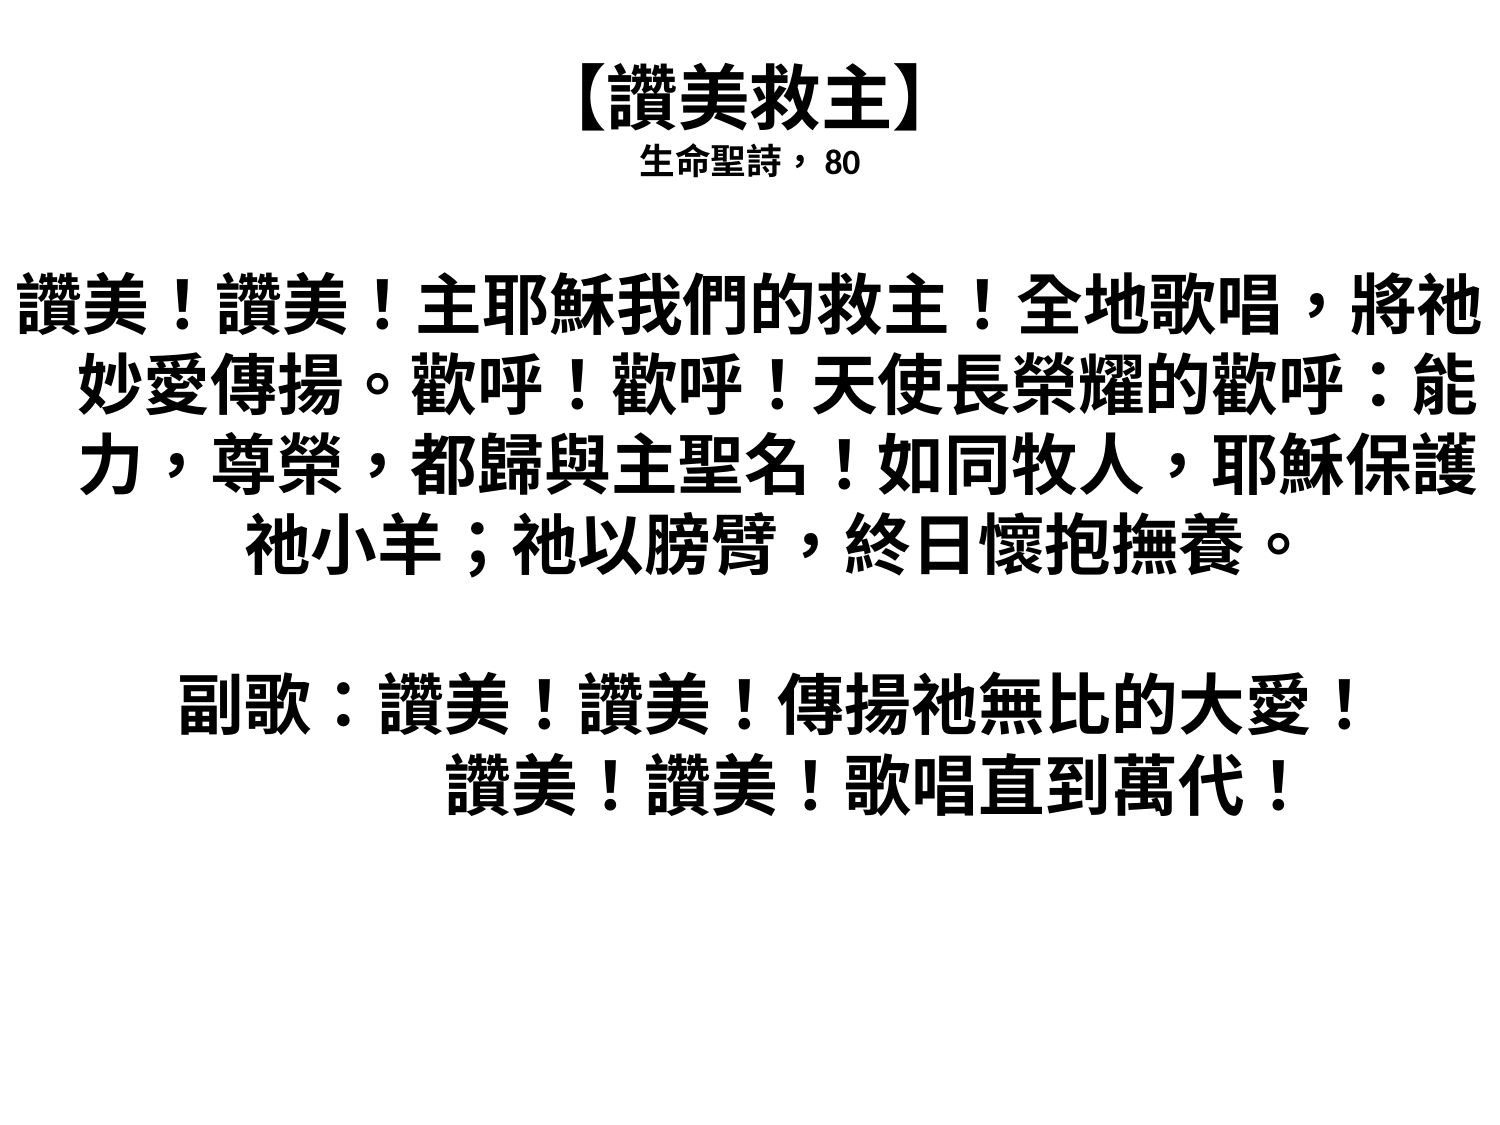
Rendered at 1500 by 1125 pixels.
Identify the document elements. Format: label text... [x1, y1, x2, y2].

list 讚美！讚美！主耶穌我們的救主！全地歌唱，將祂妙愛傳揚。歡呼！歡呼！天使長榮耀的歡呼：能力，尊榮，都歸與主聖名！如同牧人，耶穌保護祂小羊；祂以膀臂，終日懷抱撫養。 副歌：讚美！讚美！傳揚祂無比的大愛！ 讚美！讚美！歌唱直到萬代！ [0, 255, 1500, 1083]
title 【讚美救主】 生命聖詩，80 [75, 45, 1425, 233]
